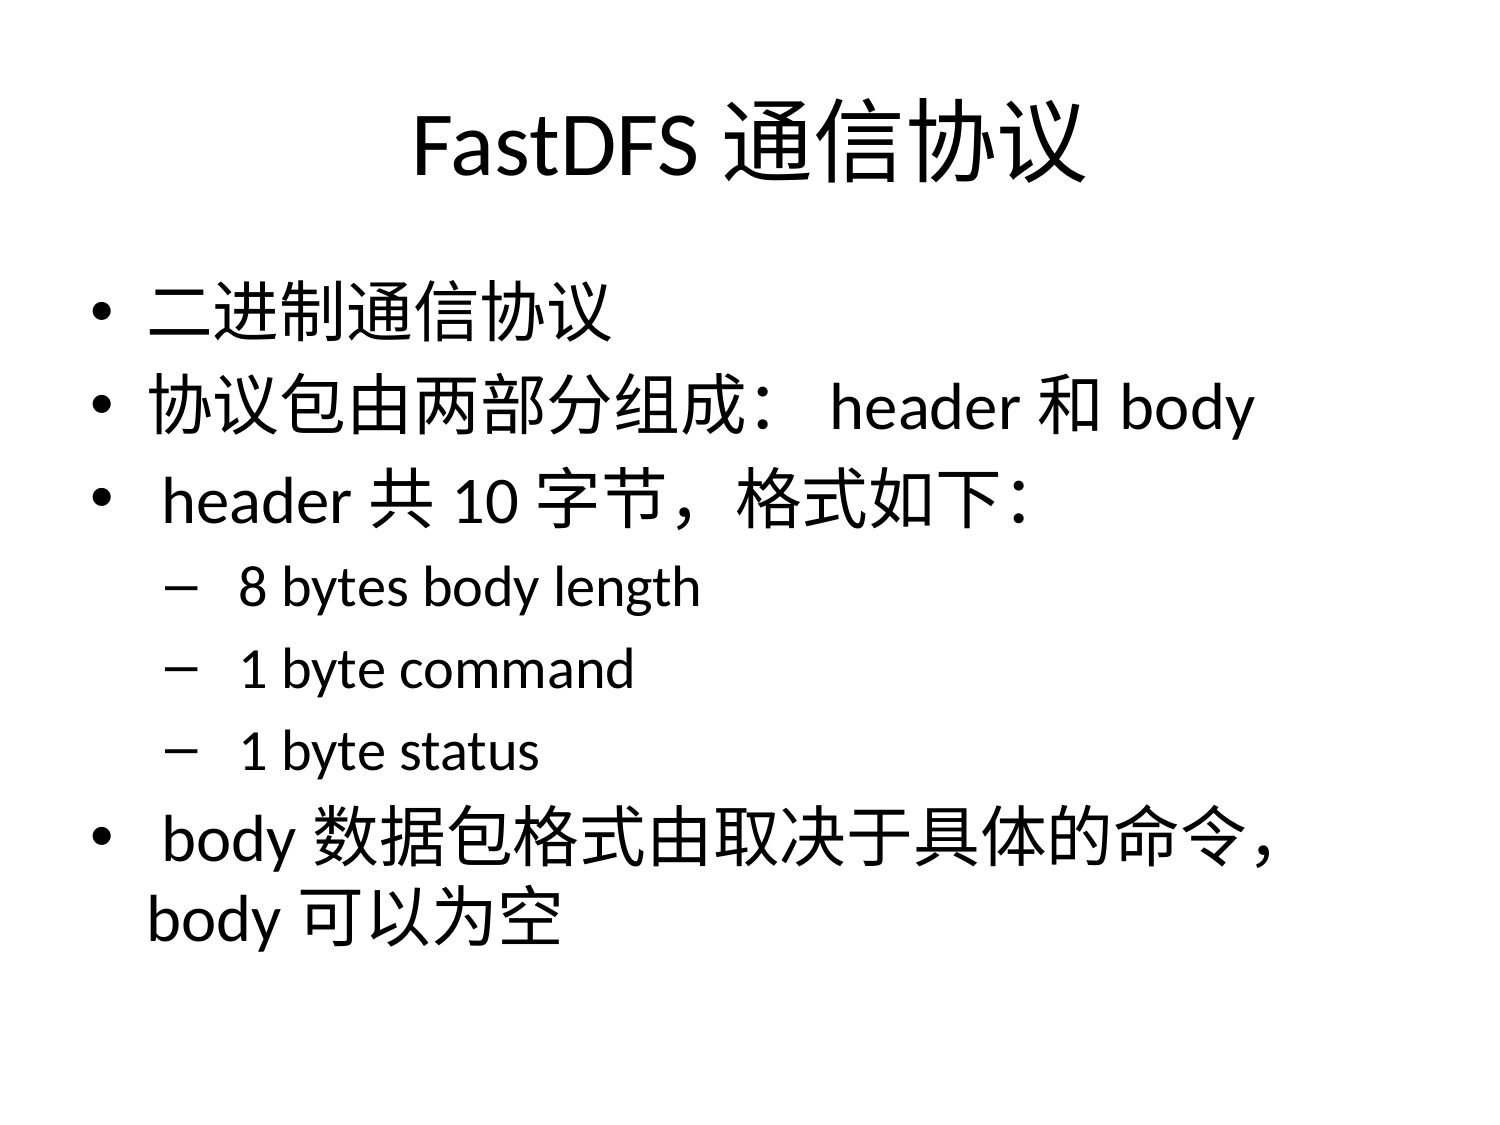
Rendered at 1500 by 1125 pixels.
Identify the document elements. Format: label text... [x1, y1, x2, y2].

list 二进制通信协议 协议包由两部分组成：header和body header共10字节，格式如下： 8 bytes body length 1 byte command 1 byte status body数据包格式由取决于具体的命令， body可以为空 [75, 262, 1425, 1005]
title FastDFS通信协议 [75, 45, 1425, 233]
